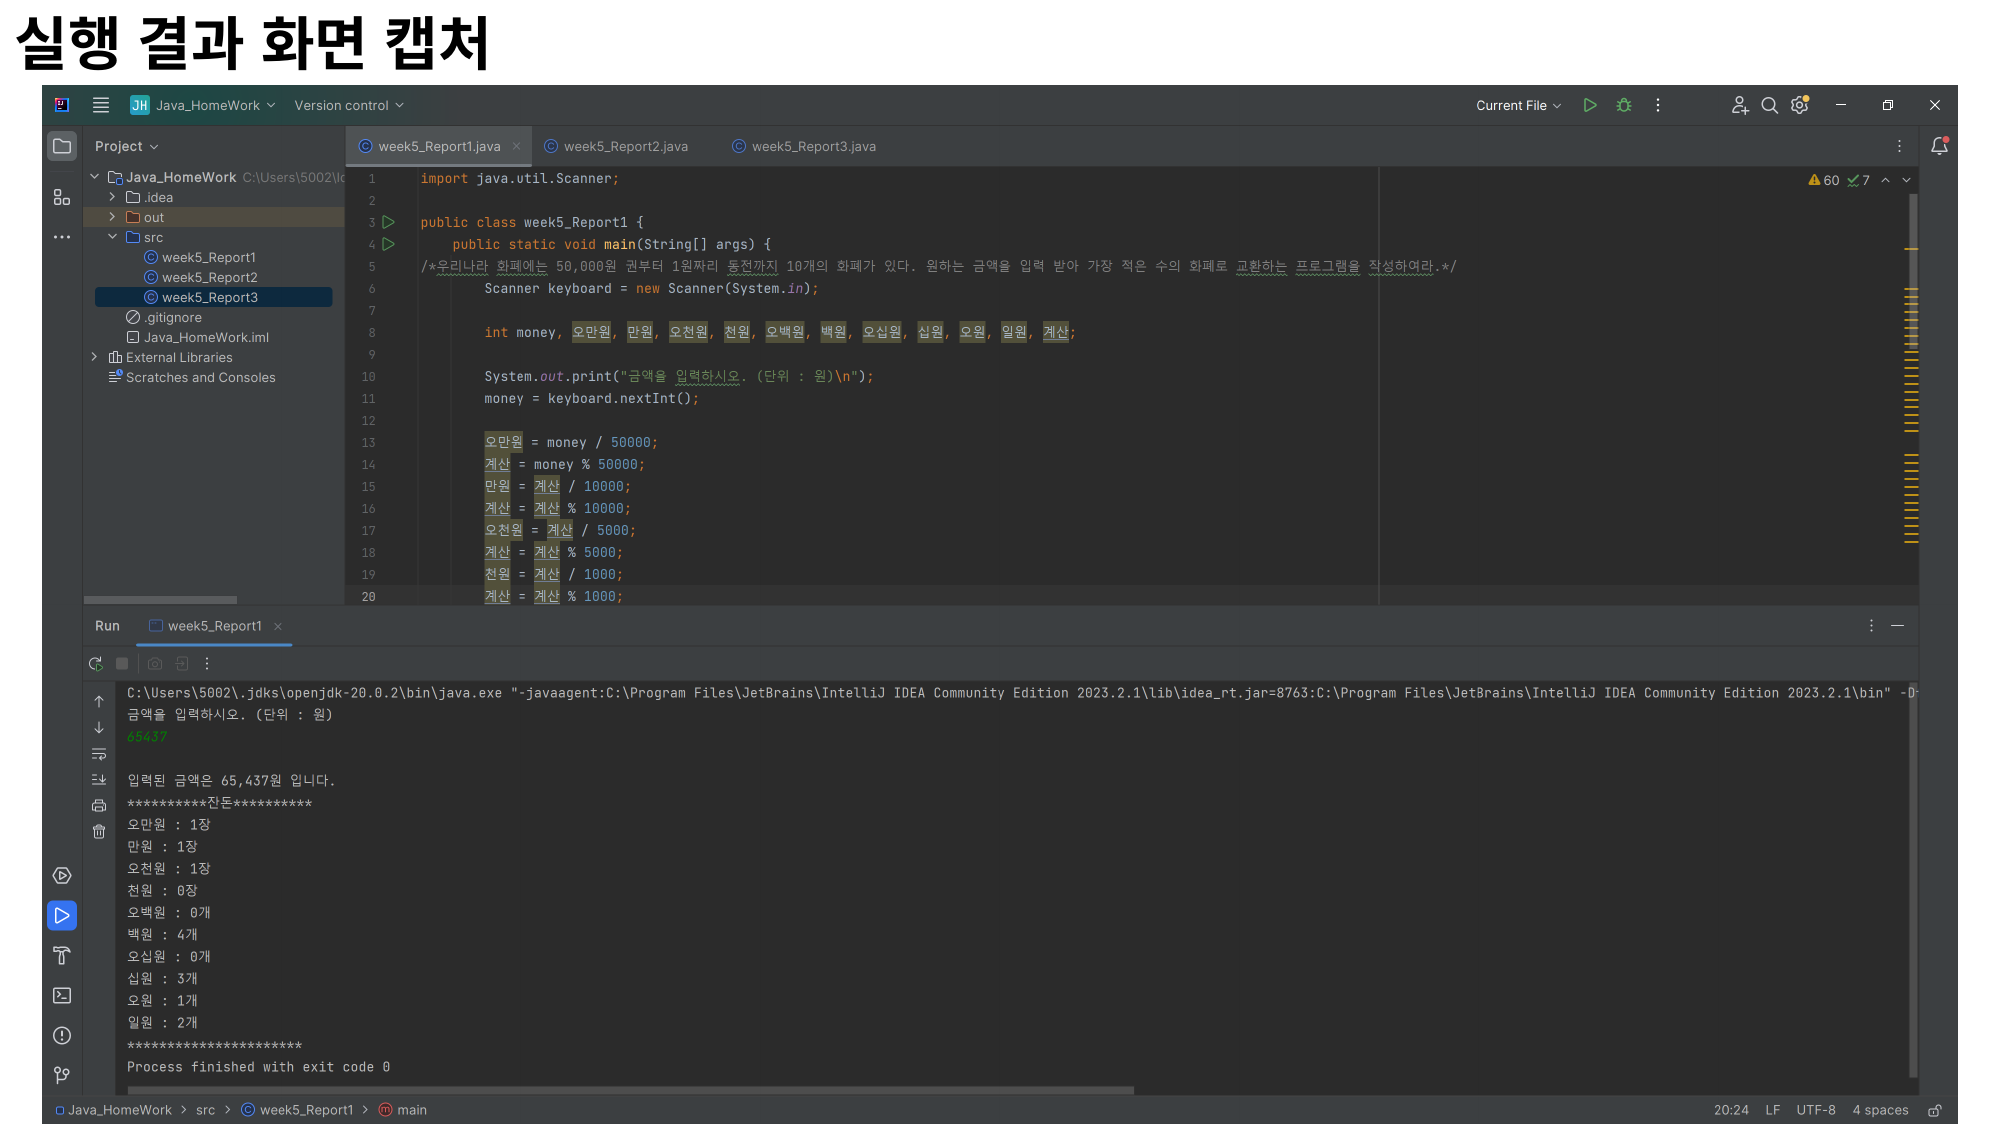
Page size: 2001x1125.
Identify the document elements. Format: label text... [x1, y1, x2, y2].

picture [42, 85, 1958, 1124]
text_box 실행 결과 화면 캡처 [0, 0, 2000, 85]
